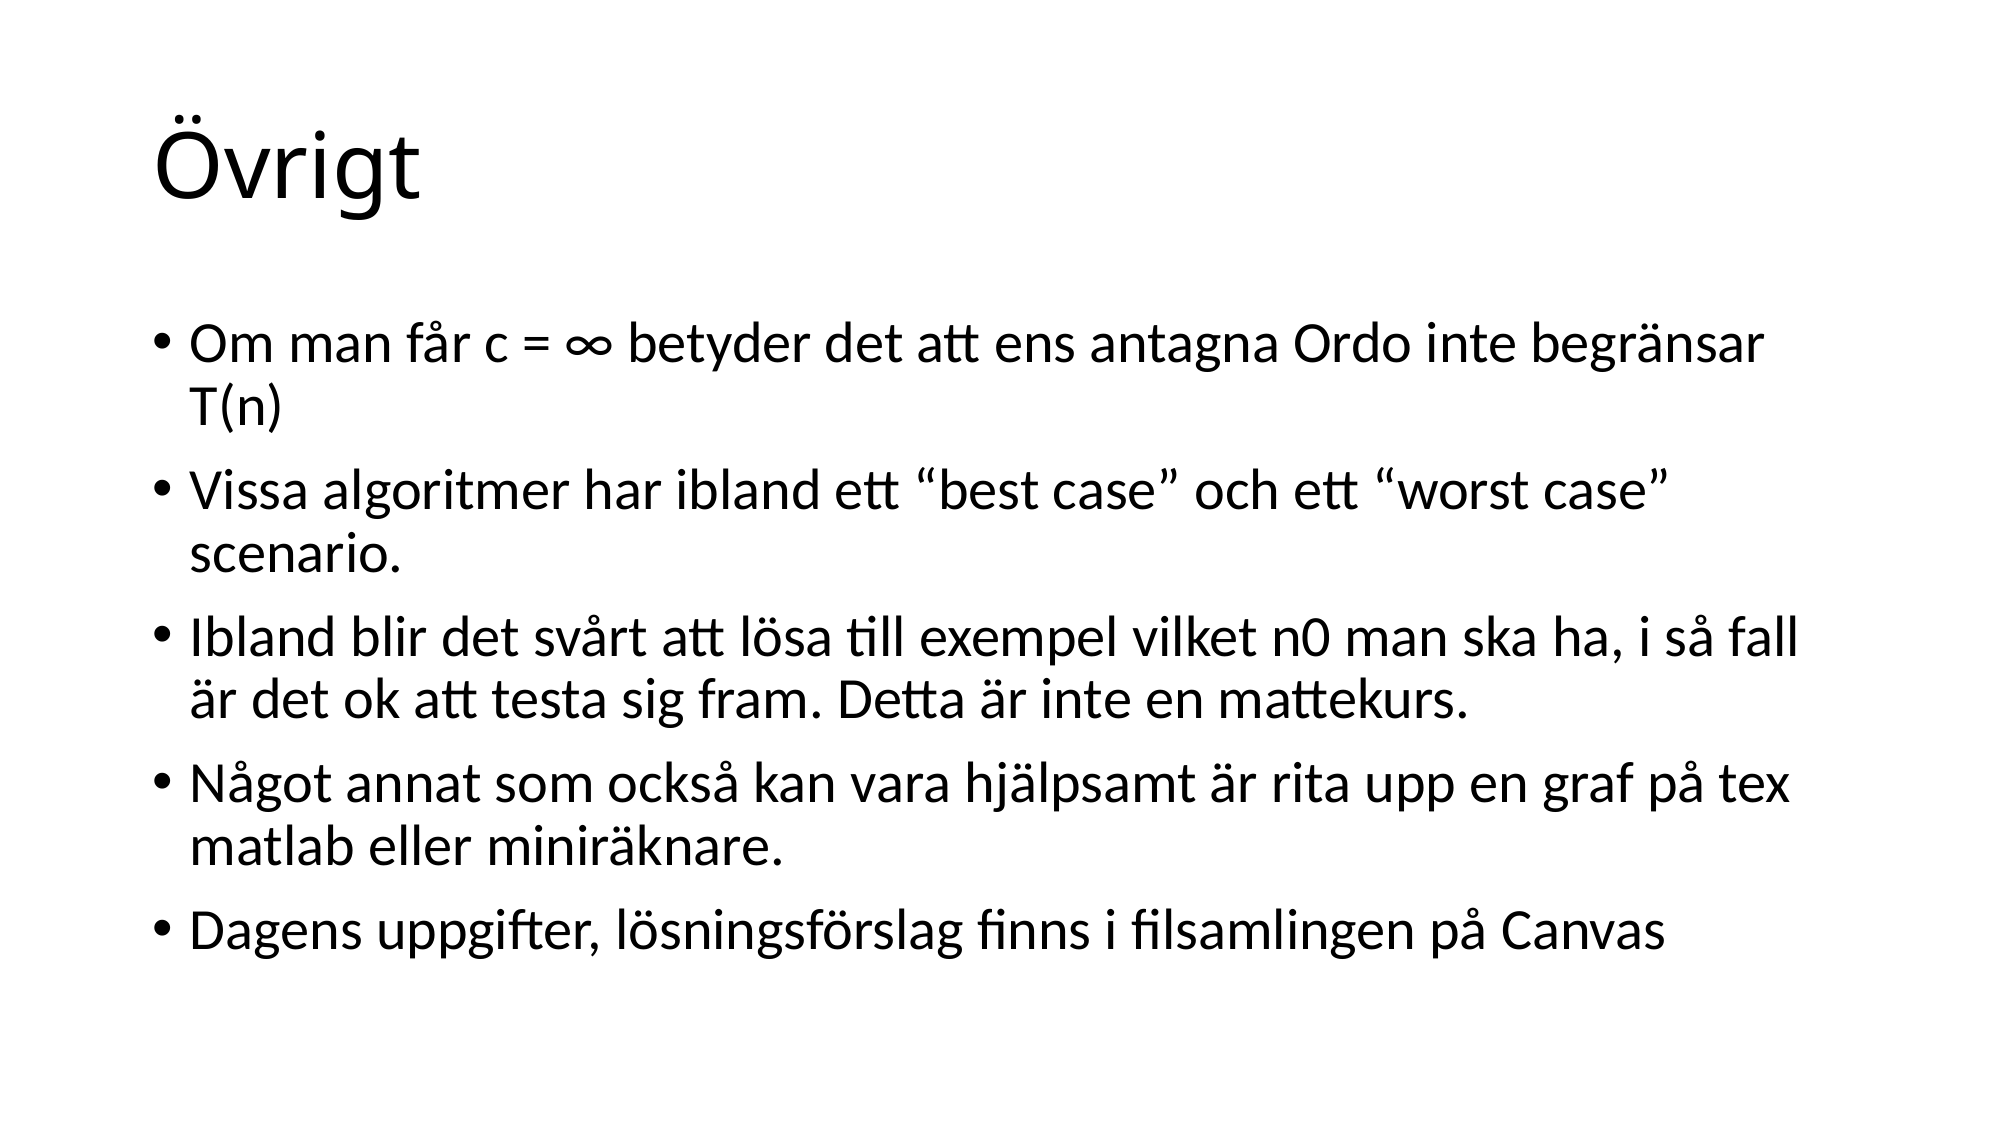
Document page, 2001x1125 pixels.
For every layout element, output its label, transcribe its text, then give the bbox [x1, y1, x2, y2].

title Övrigt [137, 59, 1863, 278]
list Om man får c = ∞ betyder det att ens antagna Ordo inte begränsar T(n) Vissa algoritmer har ibland ett “best case” och ett “worst case” scenario. Ibland blir det svårt att lösa till exempel vilket n0 man ska ha, i så fall är det ok att testa sig fram. Detta är inte en mattekurs. Något annat som också kan vara hjälpsamt är rita upp en graf på tex matlab eller miniräknare. Dagens uppgifter, lösningsförslag finns i filsamlingen på Canvas [137, 304, 1863, 1019]
